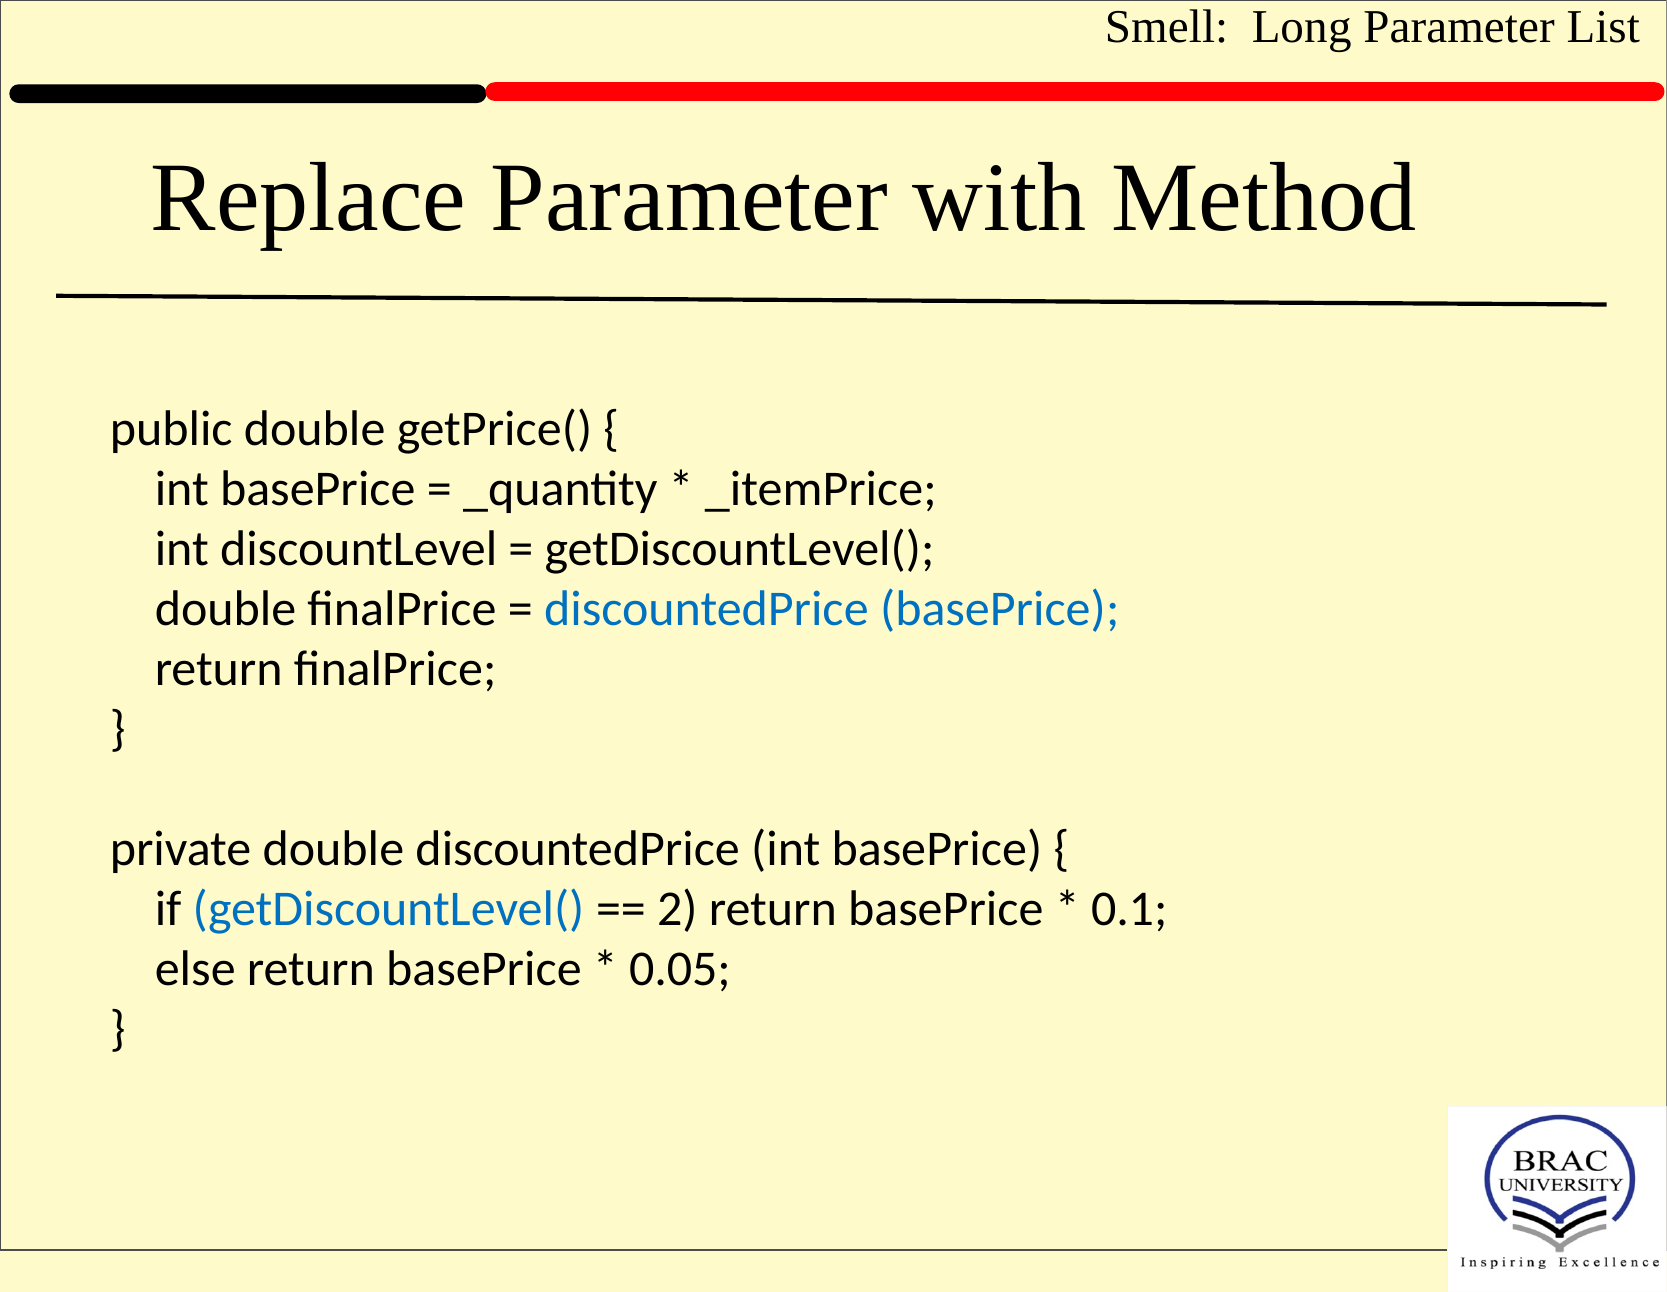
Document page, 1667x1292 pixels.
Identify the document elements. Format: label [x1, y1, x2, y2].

text_box [0, 0, 1667, 1278]
picture [1447, 1106, 1667, 1292]
